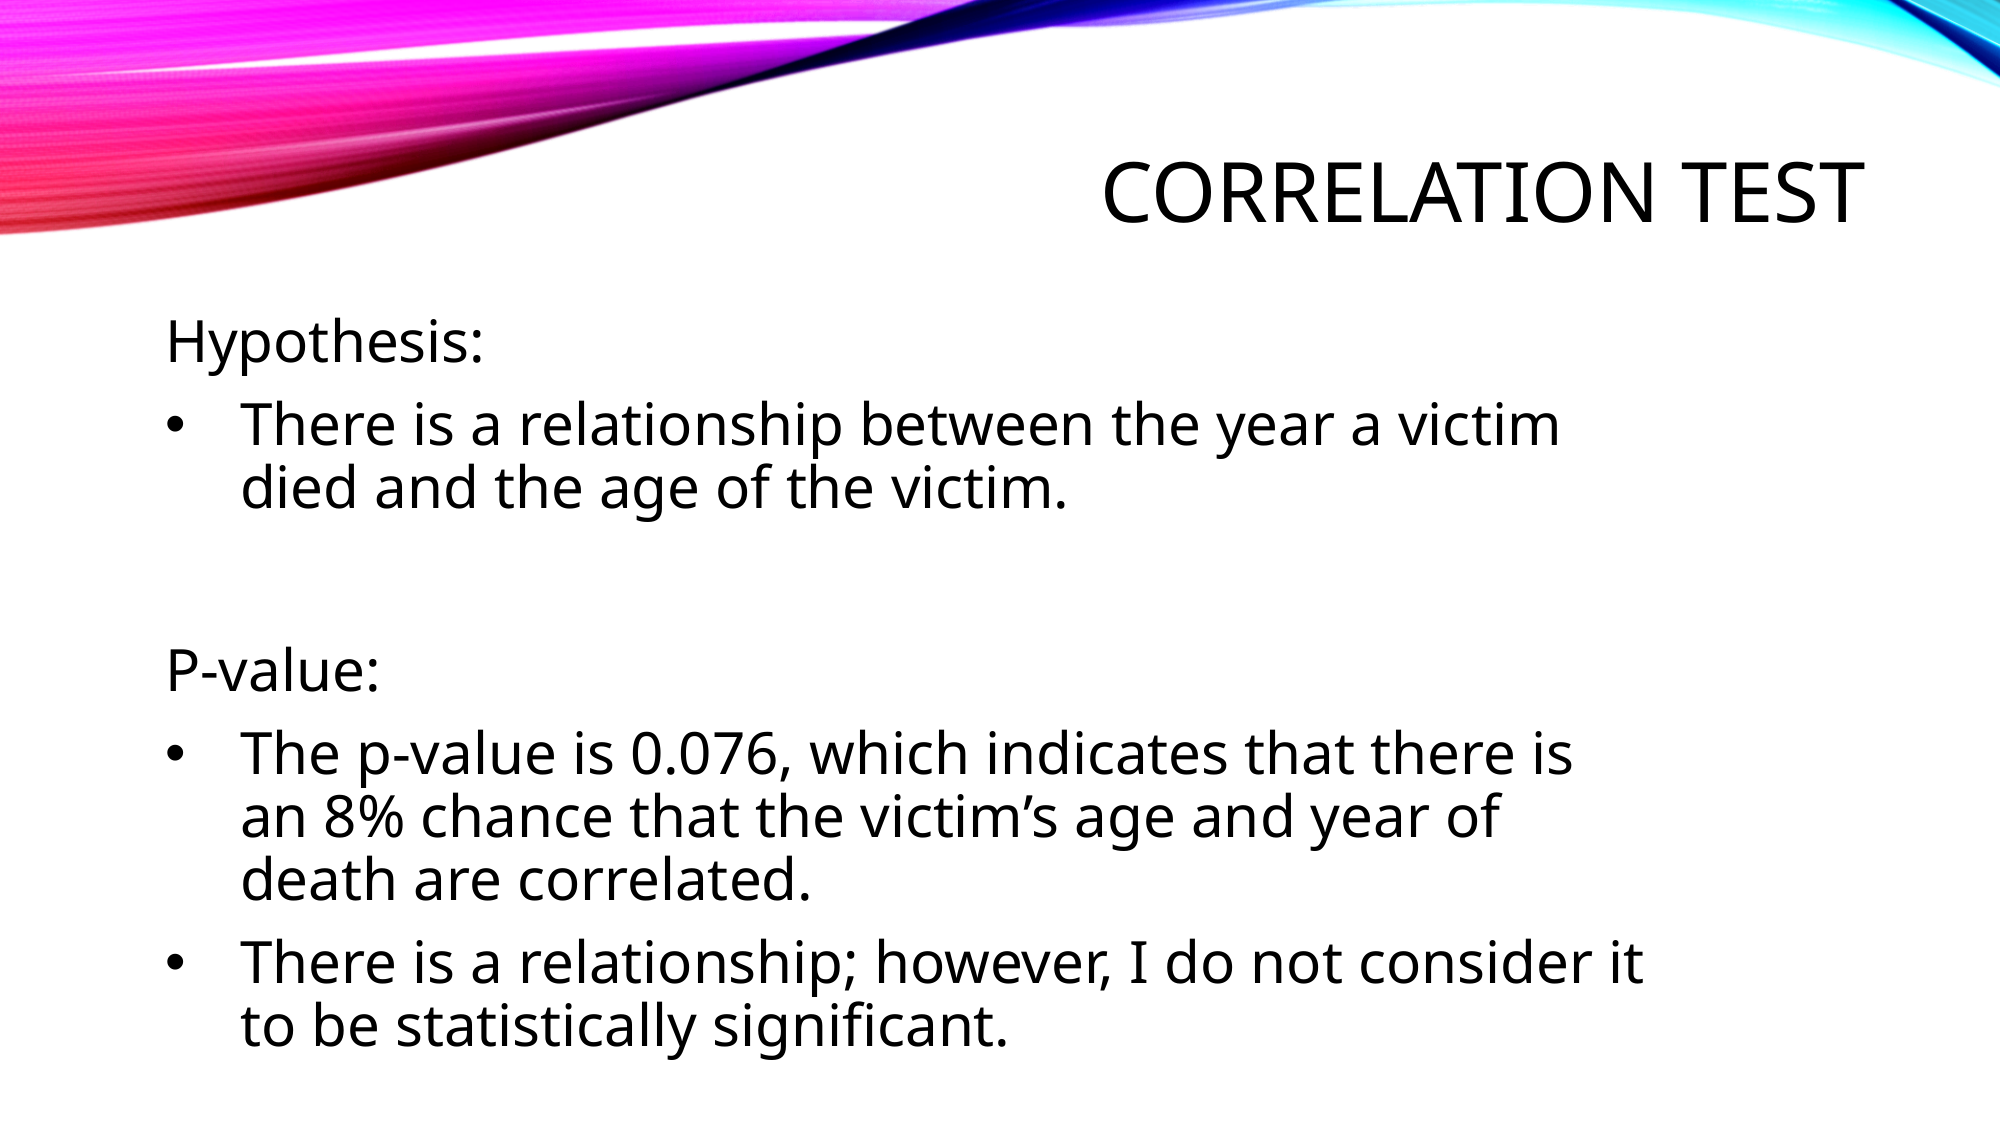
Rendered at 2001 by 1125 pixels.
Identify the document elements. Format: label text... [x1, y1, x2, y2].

list Hypothesis: There is a relationship between the year a victim died and the age of the victim. [150, 275, 1667, 529]
picture [0, 0, 2000, 237]
title Correlation test [1018, 89, 1882, 302]
picture [1910, 0, 2000, 45]
text_box P-value: The p-value is 0.076, which indicates that there is an 8% chance that the victim’s age and year of death are correlated. There is a relationship; however, I do not consider it to be statistically significant. [149, 596, 1667, 1067]
picture [1890, 0, 2000, 75]
